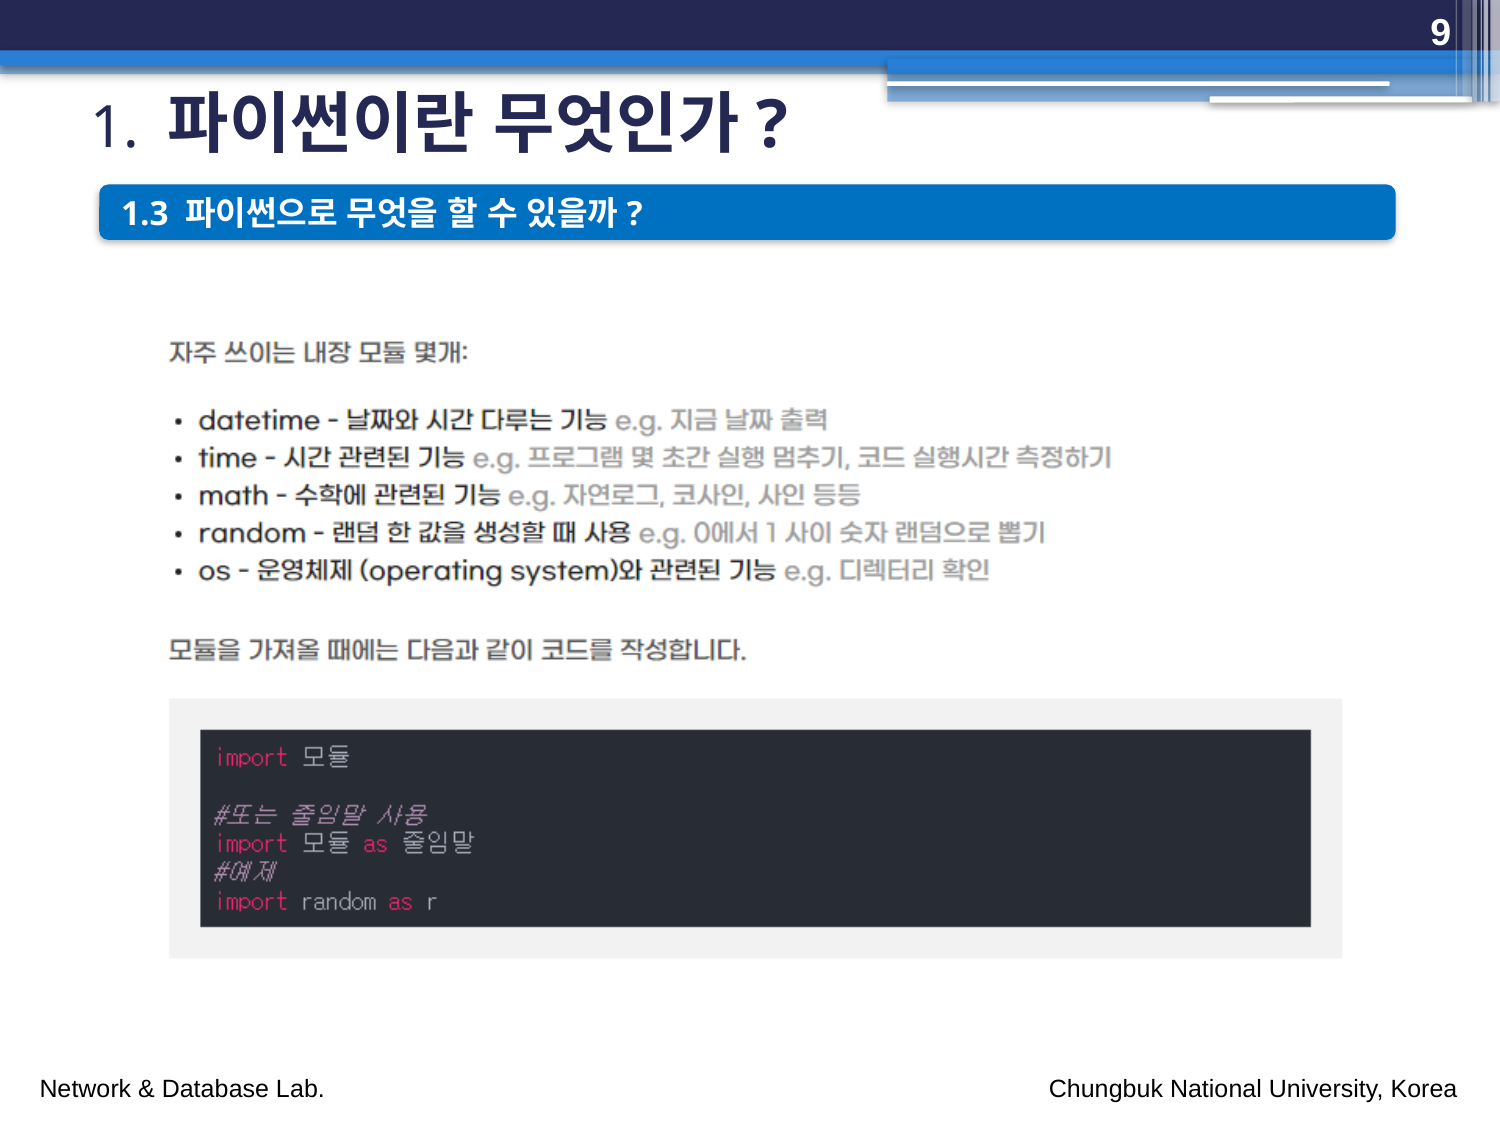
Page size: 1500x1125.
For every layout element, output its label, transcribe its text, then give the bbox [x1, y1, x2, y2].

title 1. 파이썬이란 무엇인가? [75, 32, 1426, 209]
picture [149, 331, 1355, 969]
slide_number 9 [1341, 0, 1467, 61]
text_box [99, 184, 1396, 241]
